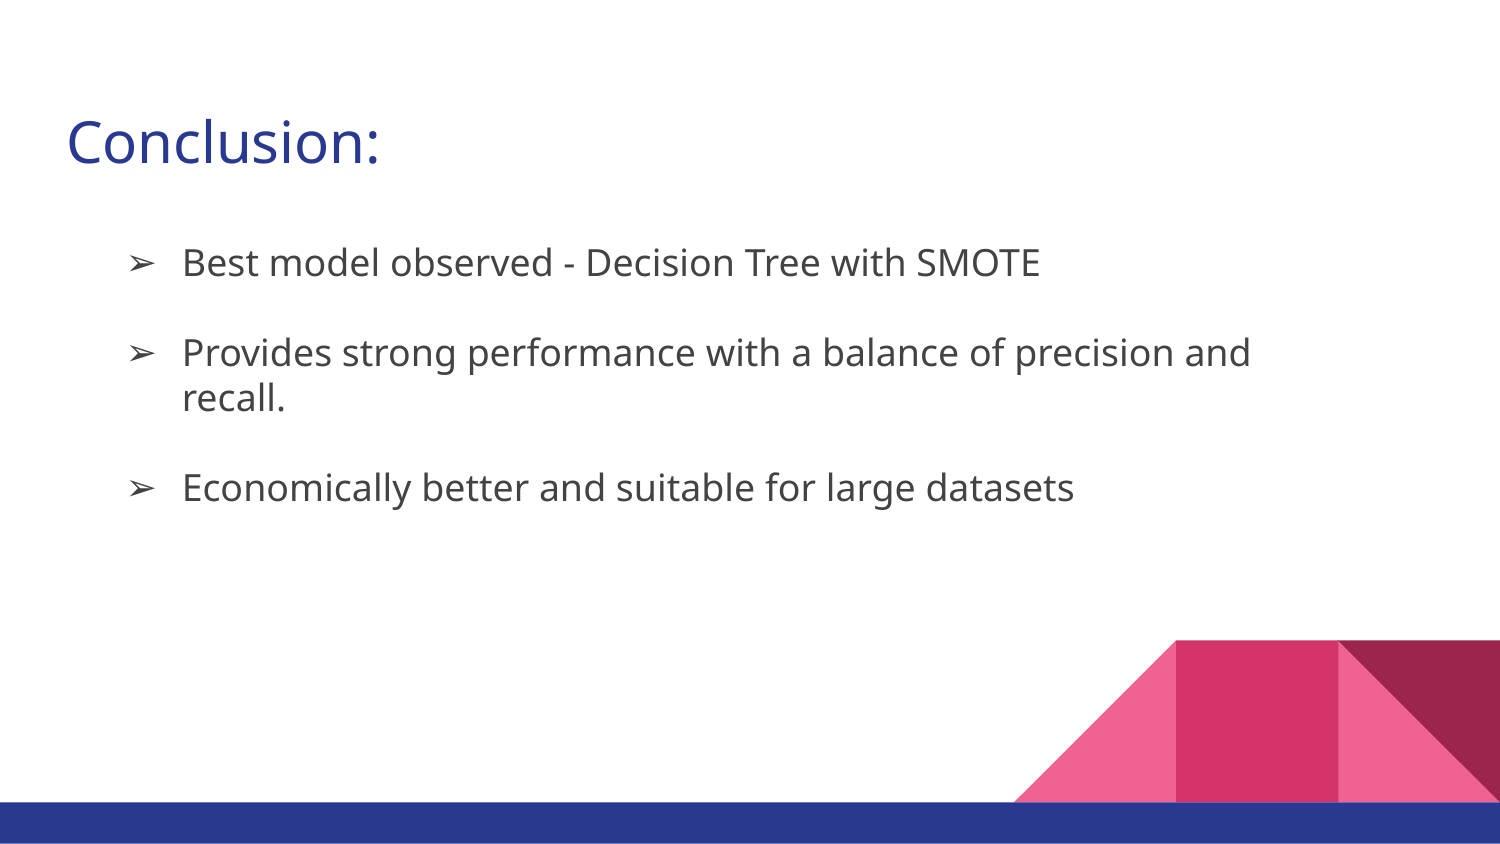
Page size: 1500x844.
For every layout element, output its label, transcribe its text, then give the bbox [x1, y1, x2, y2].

text_box Best model observed - Decision Tree with SMOTE Provides strong performance with a balance of precision and recall. Economically better and suitable for large datasets [91, 223, 1298, 643]
title Conclusion: [51, 90, 1449, 190]
